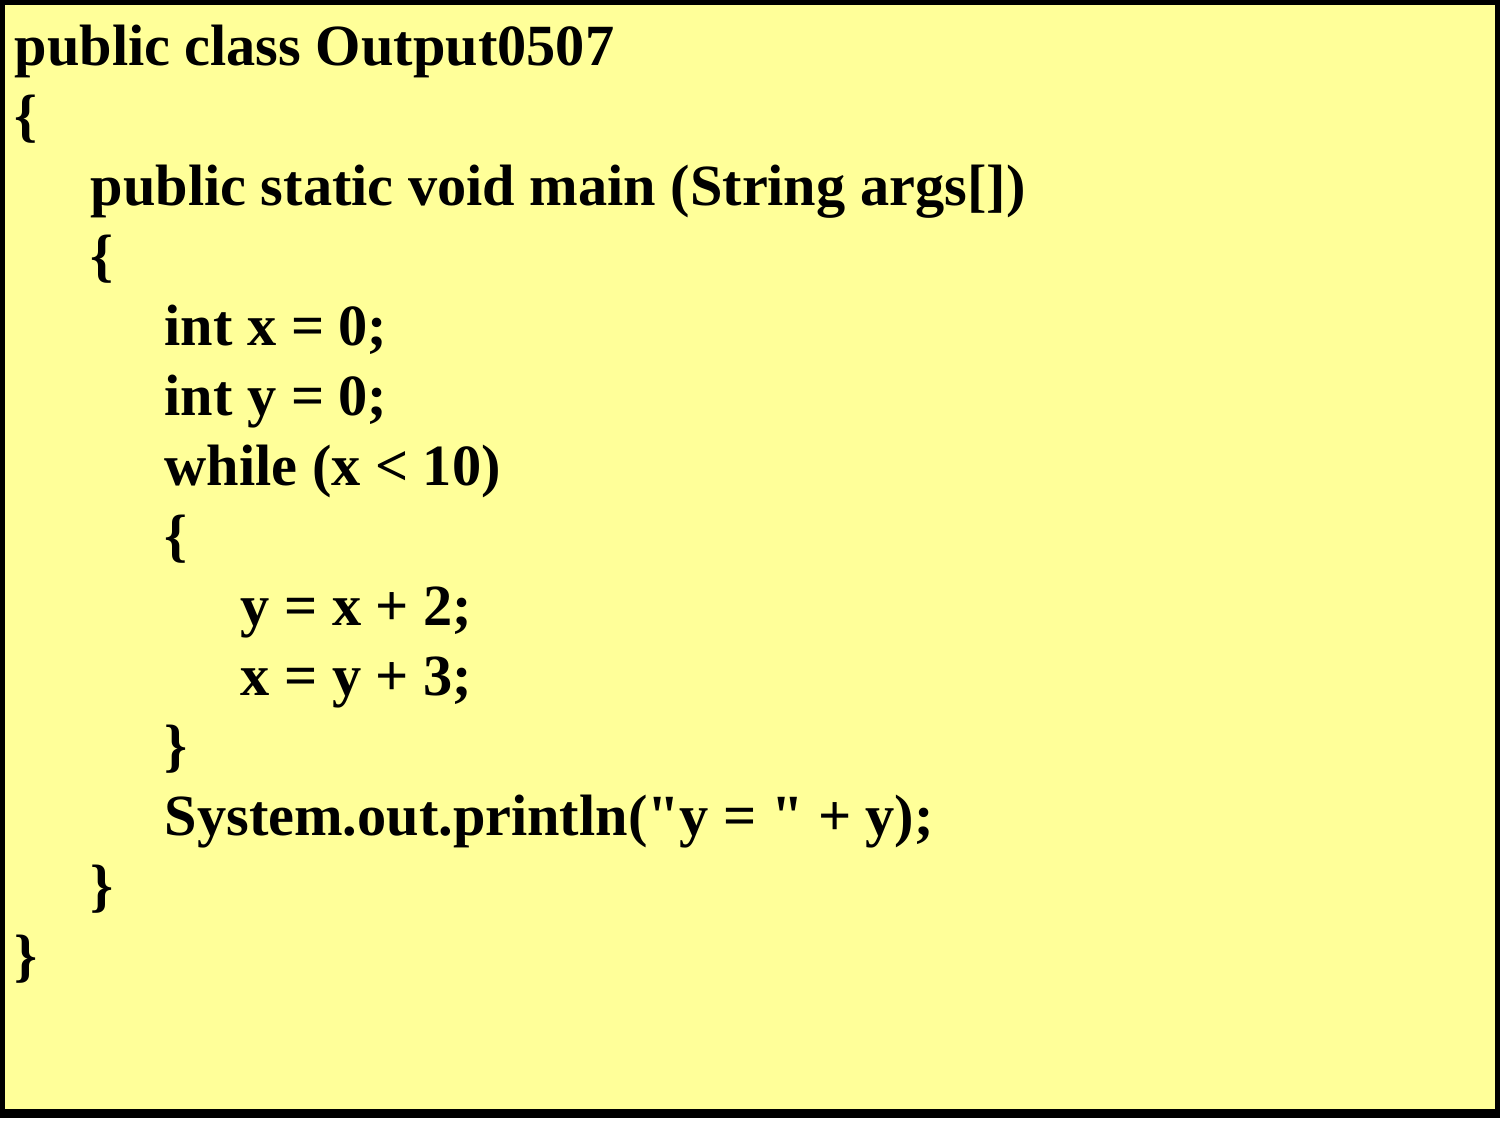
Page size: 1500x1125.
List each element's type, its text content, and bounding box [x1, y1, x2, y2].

text_box public class Output0507 { public static void main (String args[]) { int x = 0; int y = 0; while (x < 10) { y = x + 2; x = y + 3; } System.out.println("y = " + y); } } [0, 0, 1500, 1114]
